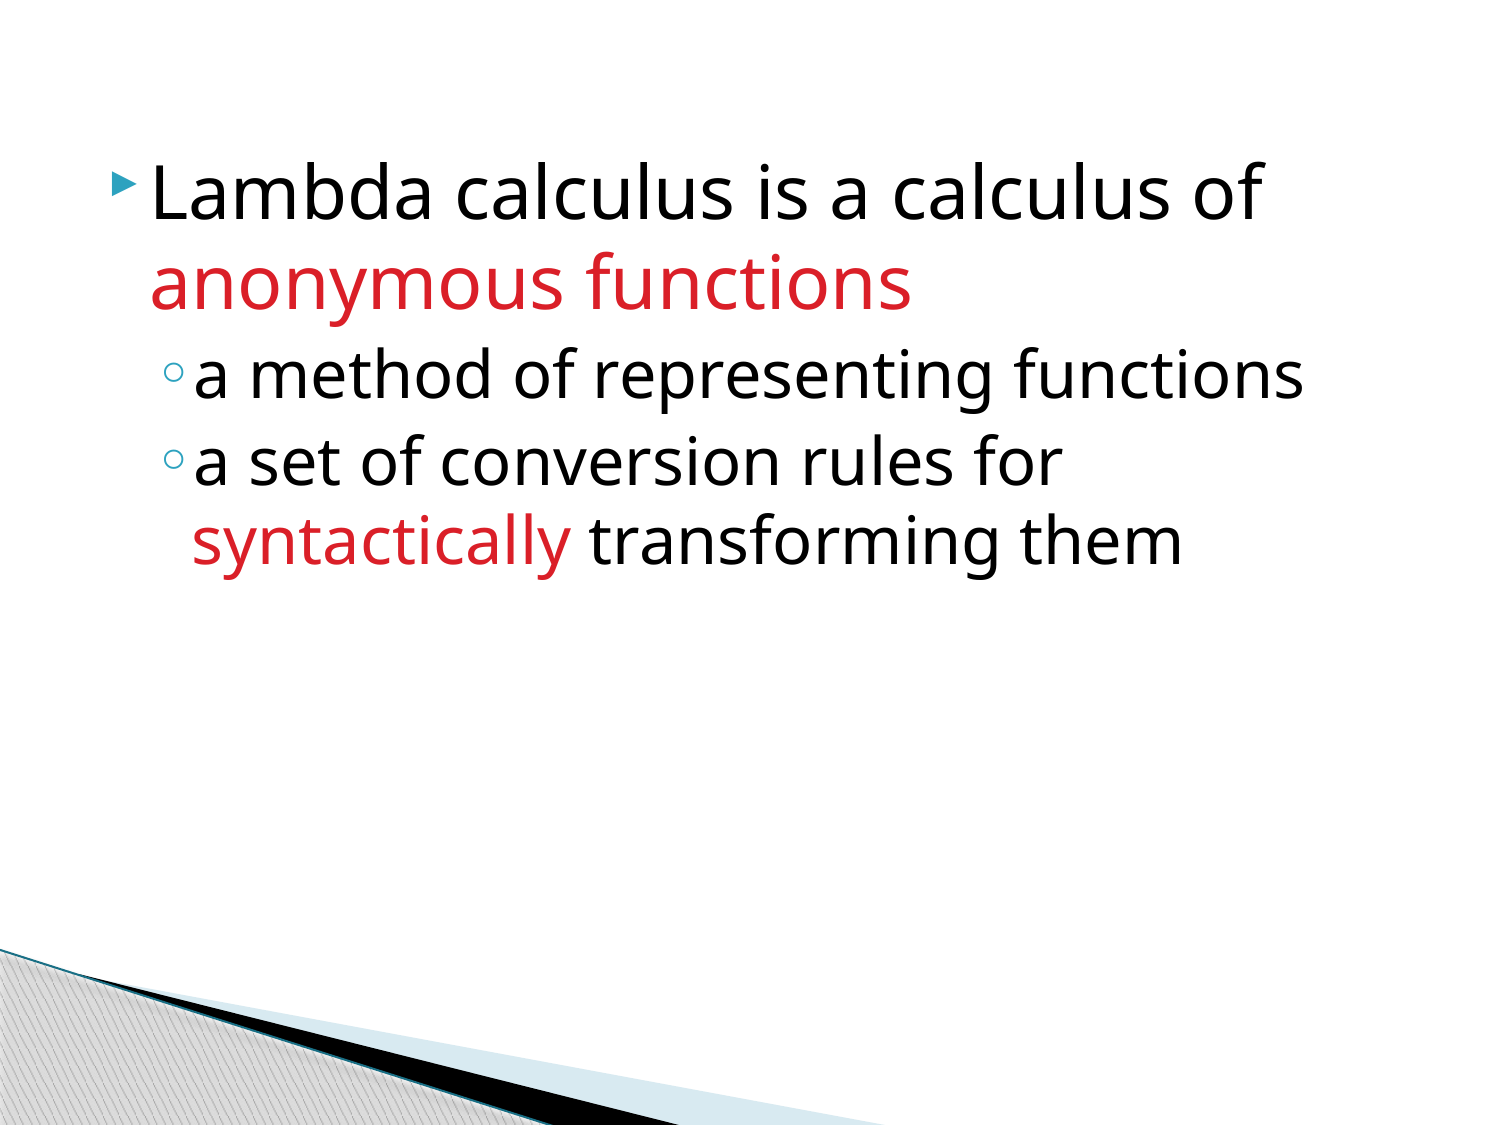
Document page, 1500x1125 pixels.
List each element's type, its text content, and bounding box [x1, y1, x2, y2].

list Lambda calculus is a calculus of anonymous functions a method of representing functions a set of conversion rules for syntactically transforming them [75, 137, 1425, 1050]
